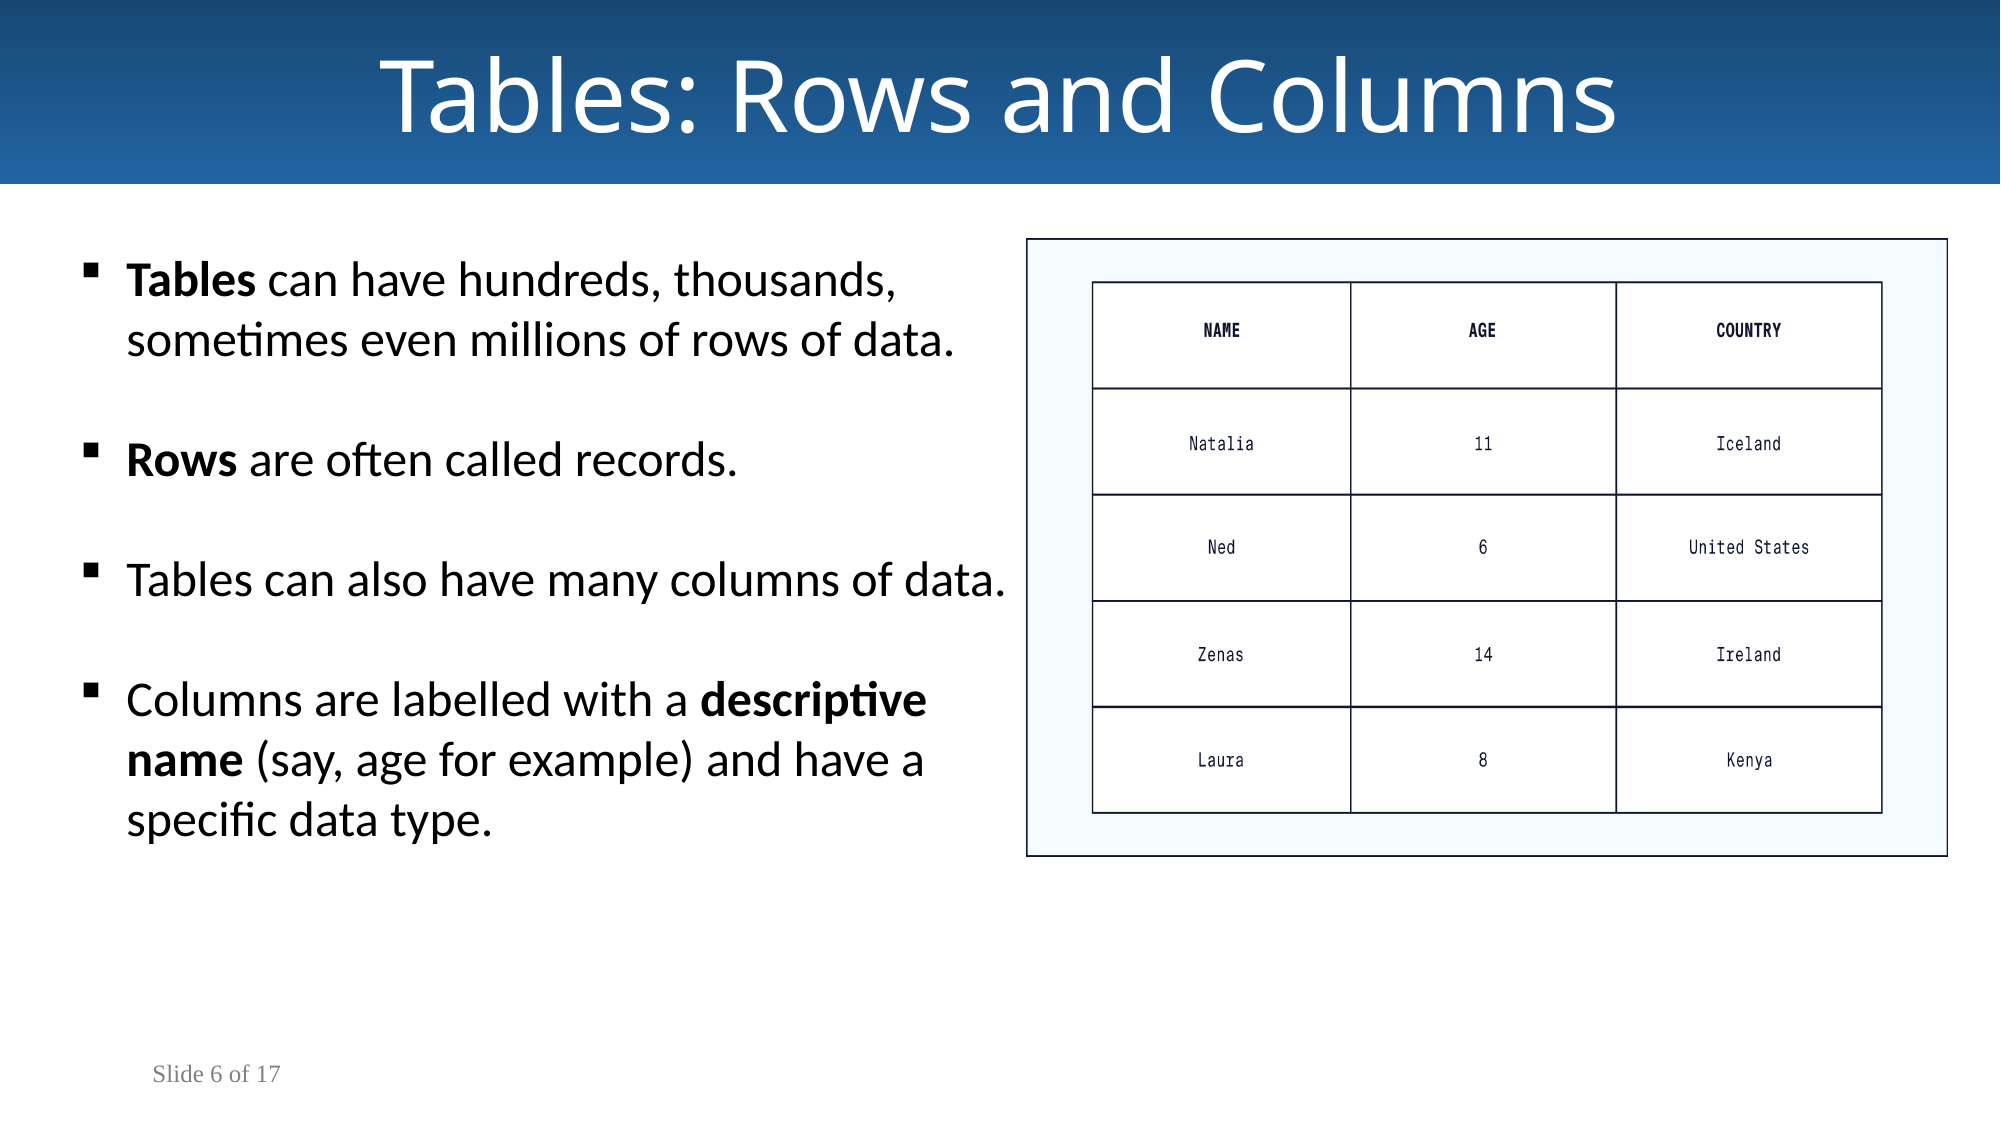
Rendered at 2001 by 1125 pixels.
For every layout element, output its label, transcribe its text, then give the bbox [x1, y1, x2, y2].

slide_number Slide 6 of 17 [137, 1042, 588, 1103]
text_box Tables: Rows and Columns [0, 0, 2000, 185]
text_box Tables can have hundreds, thousands, sometimes even millions of rows of data. Rows are often called records. Tables can also have many columns of data. Columns are labelled with a descriptive name (say, age for example) and have a specific data type. [64, 238, 1026, 854]
picture [1026, 238, 1948, 857]
